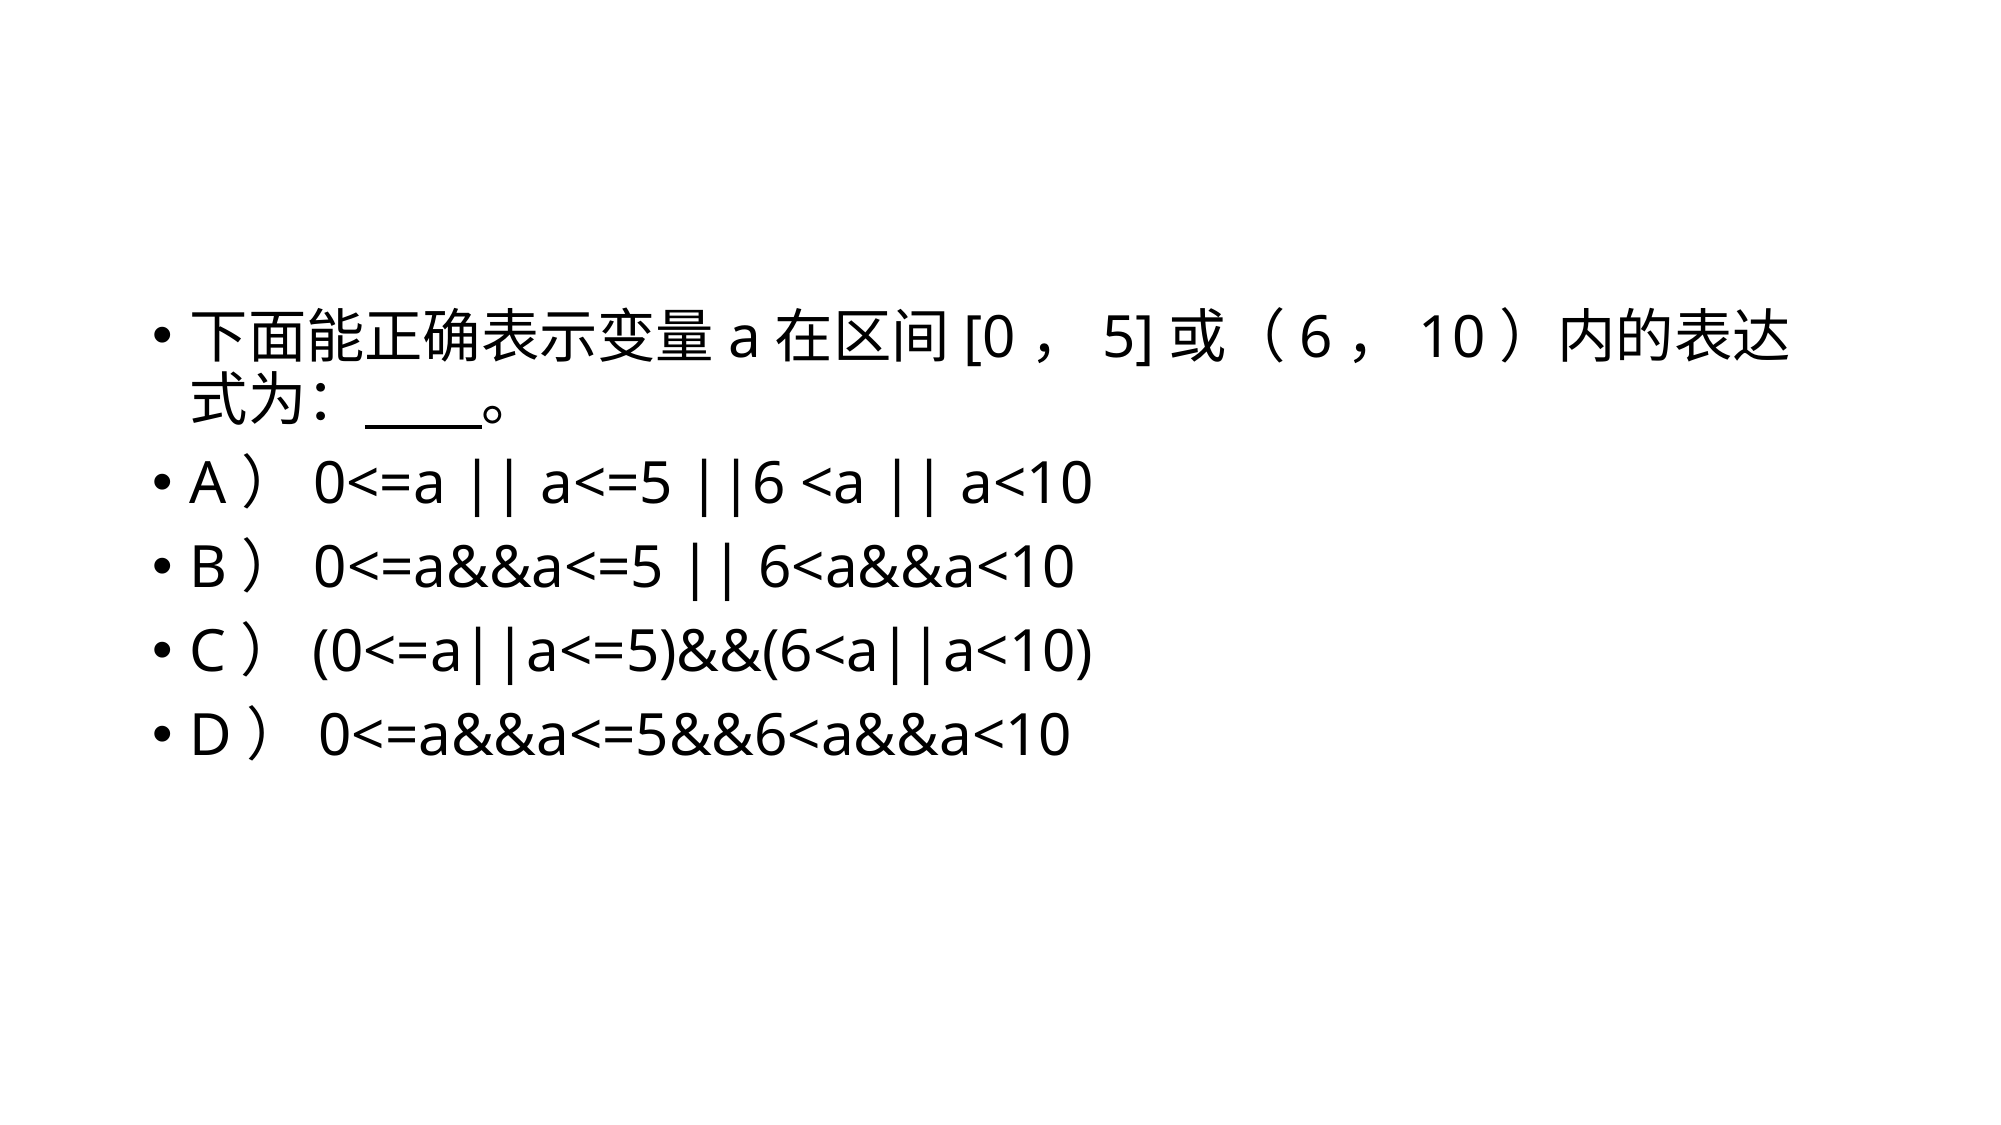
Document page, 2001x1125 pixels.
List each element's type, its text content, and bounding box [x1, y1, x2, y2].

list 下面能正确表示变量a在区间[0，5]或（6，10）内的表达式为： 。 A）0<=a || a<=5 ||6 <a || a<10 B）0<=a&&a<=5 || 6<a&&a<10 C）(0<=a||a<=5)&&(6<a||a<10) D）0<=a&&a<=5&&6<a&&a<10 [137, 299, 1863, 1014]
